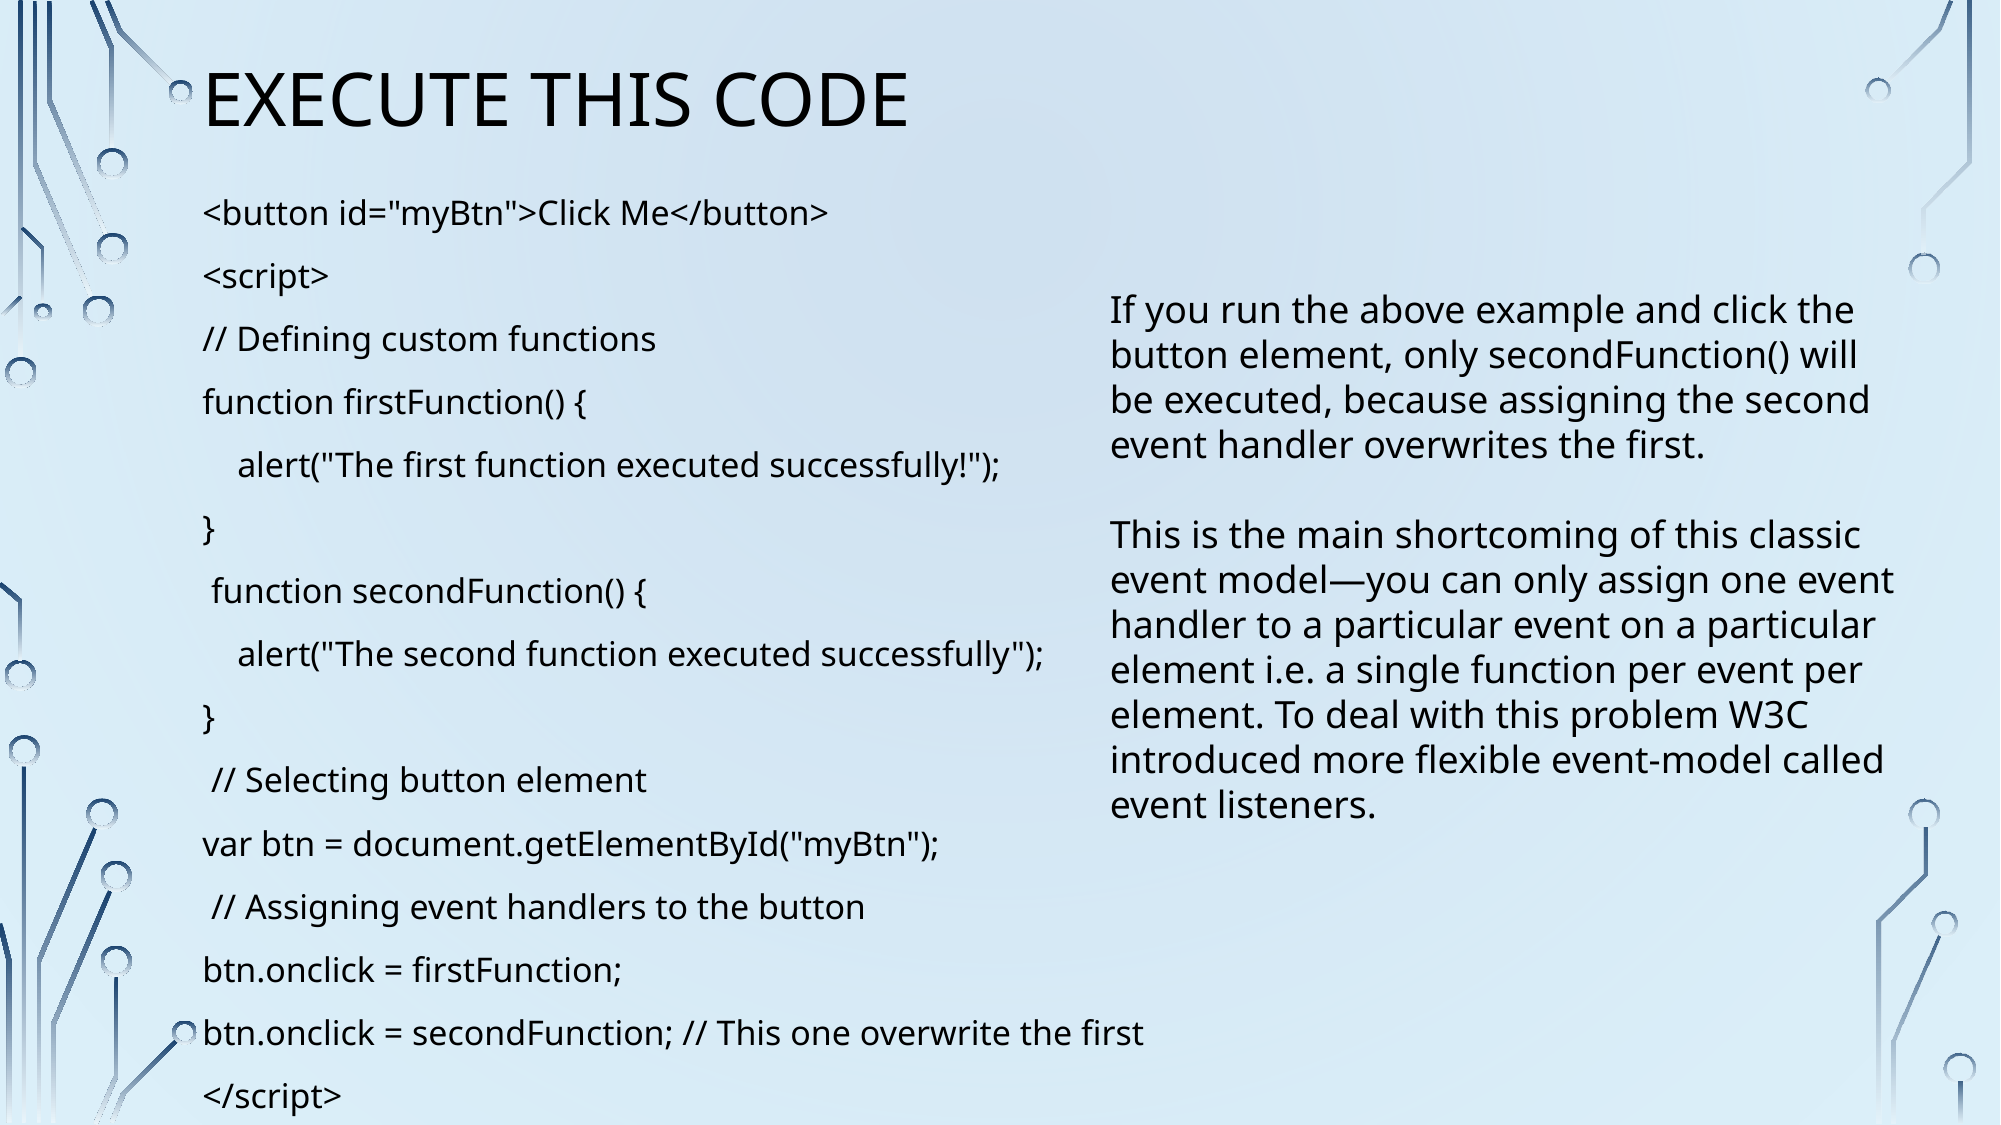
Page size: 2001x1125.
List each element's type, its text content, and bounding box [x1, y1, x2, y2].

text_box If you run the above example and click the button element, only secondFunction() will be executed, because assigning the second event handler overwrites the first. This is the main shortcoming of this classic event model—you can only assign one event handler to a particular event on a particular element i.e. a single function per event per element. To deal with this problem W3C introduced more flexible event-model called event listeners. [1095, 278, 1925, 834]
list <button id="myBtn">Click Me</button> <script> // Defining custom functions function firstFunction() { alert("The first function executed successfully!"); } function secondFunction() { alert("The second function executed successfully"); } // Selecting button element var btn = document.getElementById("myBtn"); // Assigning event handlers to the button btn.onclick = firstFunction; btn.onclick = secondFunction; // This one overwrite the first </script> [187, 175, 1228, 1125]
title Execute this code [187, 54, 1813, 150]
